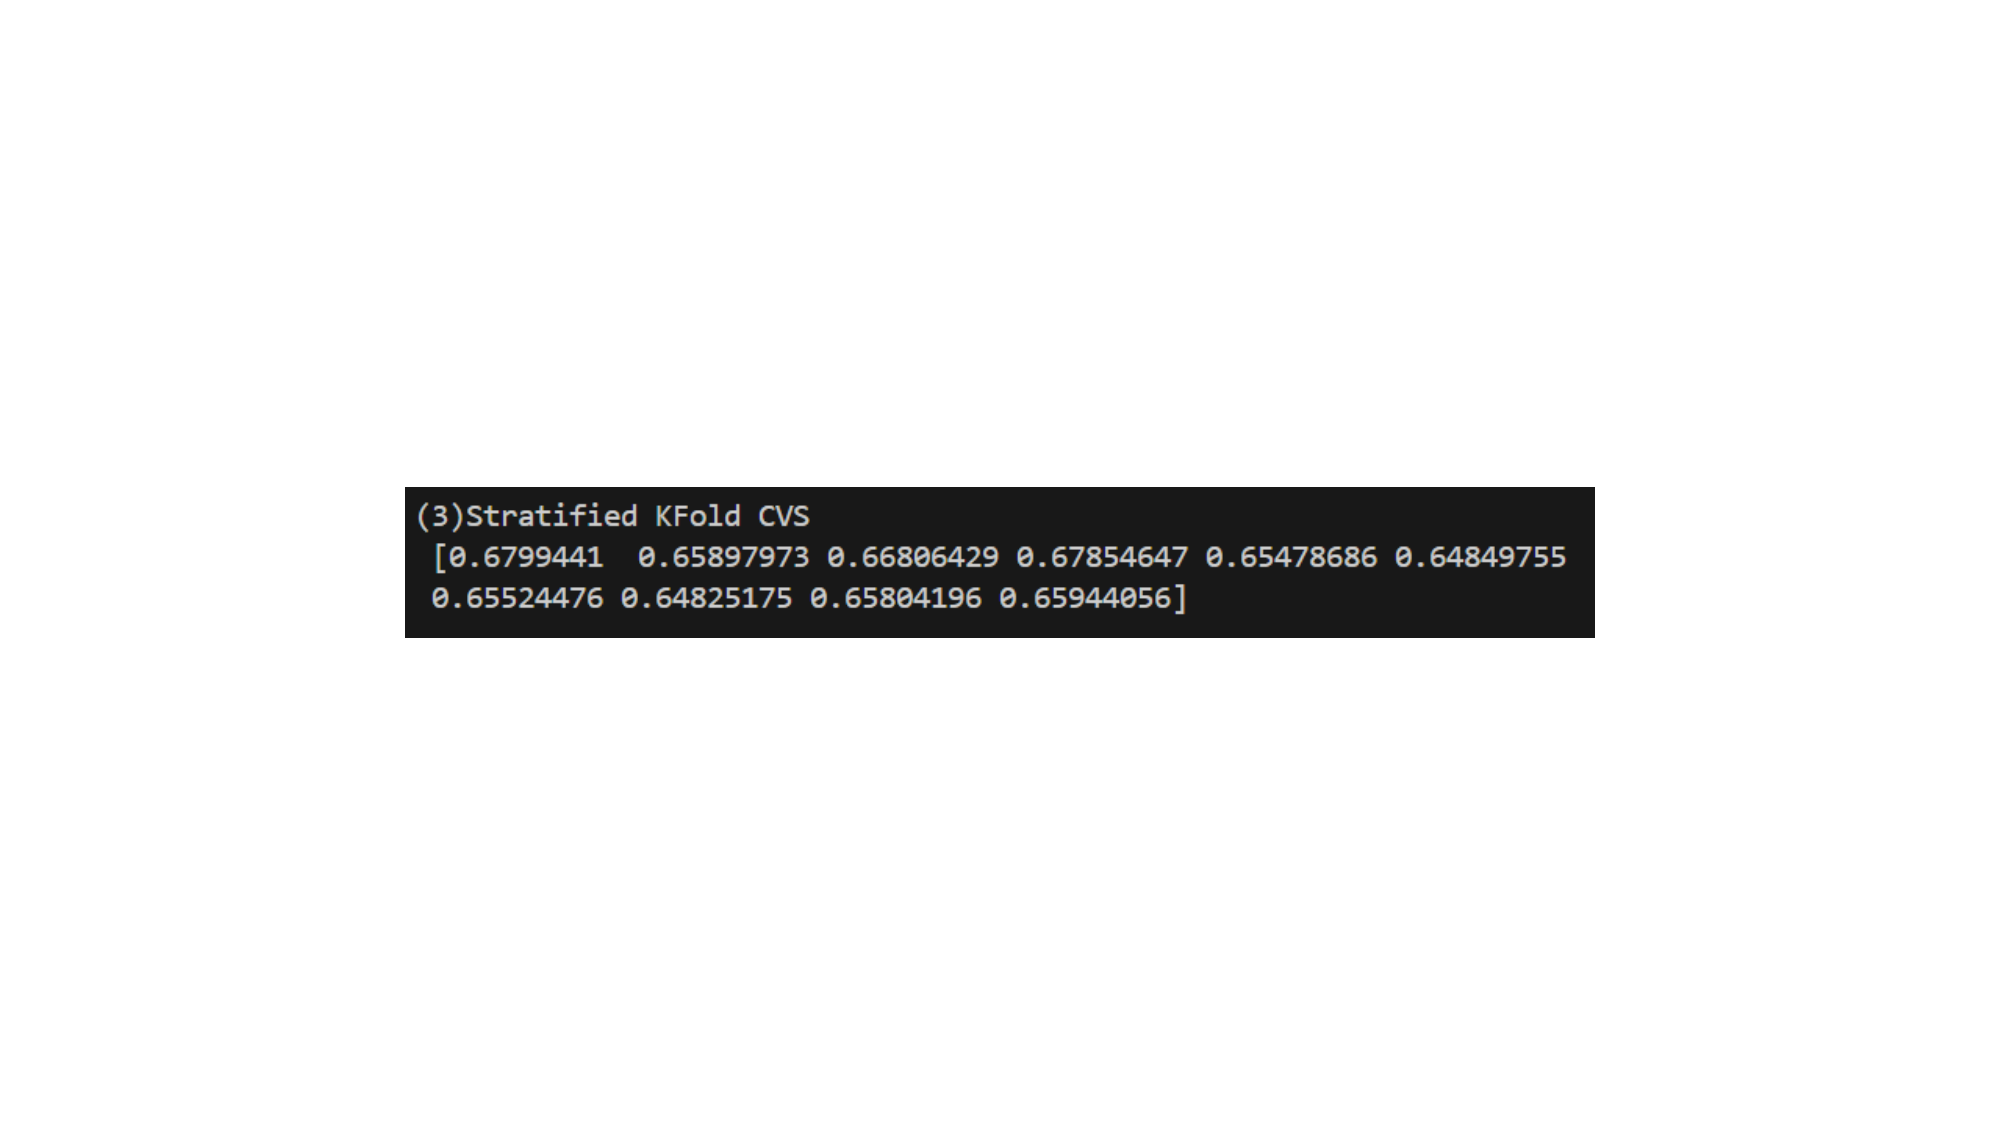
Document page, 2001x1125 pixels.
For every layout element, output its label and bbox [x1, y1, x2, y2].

picture [404, 486, 1596, 638]
